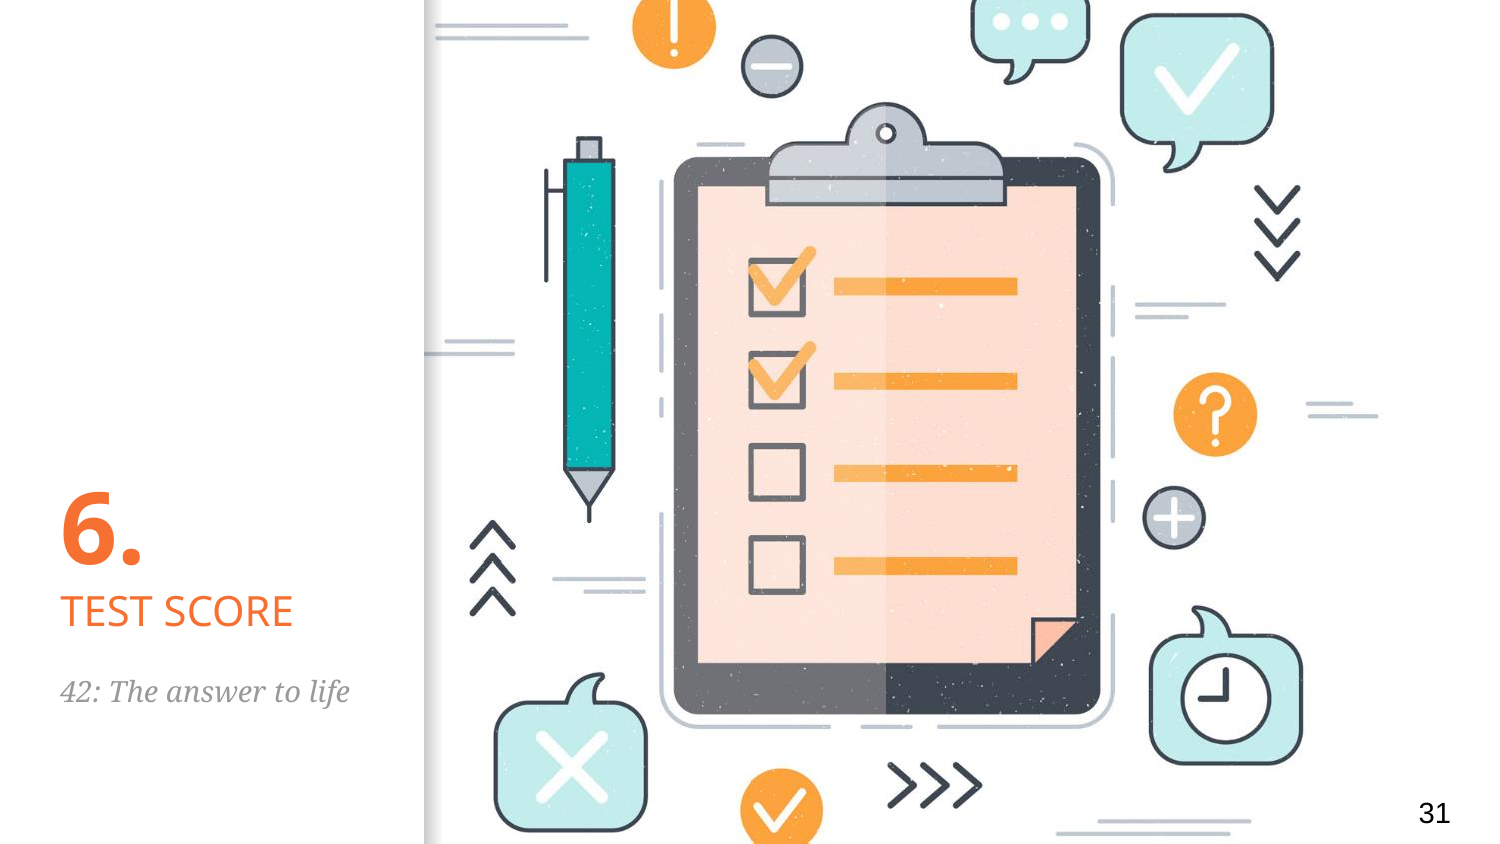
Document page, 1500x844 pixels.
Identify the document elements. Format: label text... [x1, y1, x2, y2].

subtitle 42: The answer to life [45, 653, 378, 783]
picture [425, 0, 1500, 844]
slide_number 31 [1403, 779, 1494, 844]
title 6. TEST SCORE [45, 46, 378, 650]
